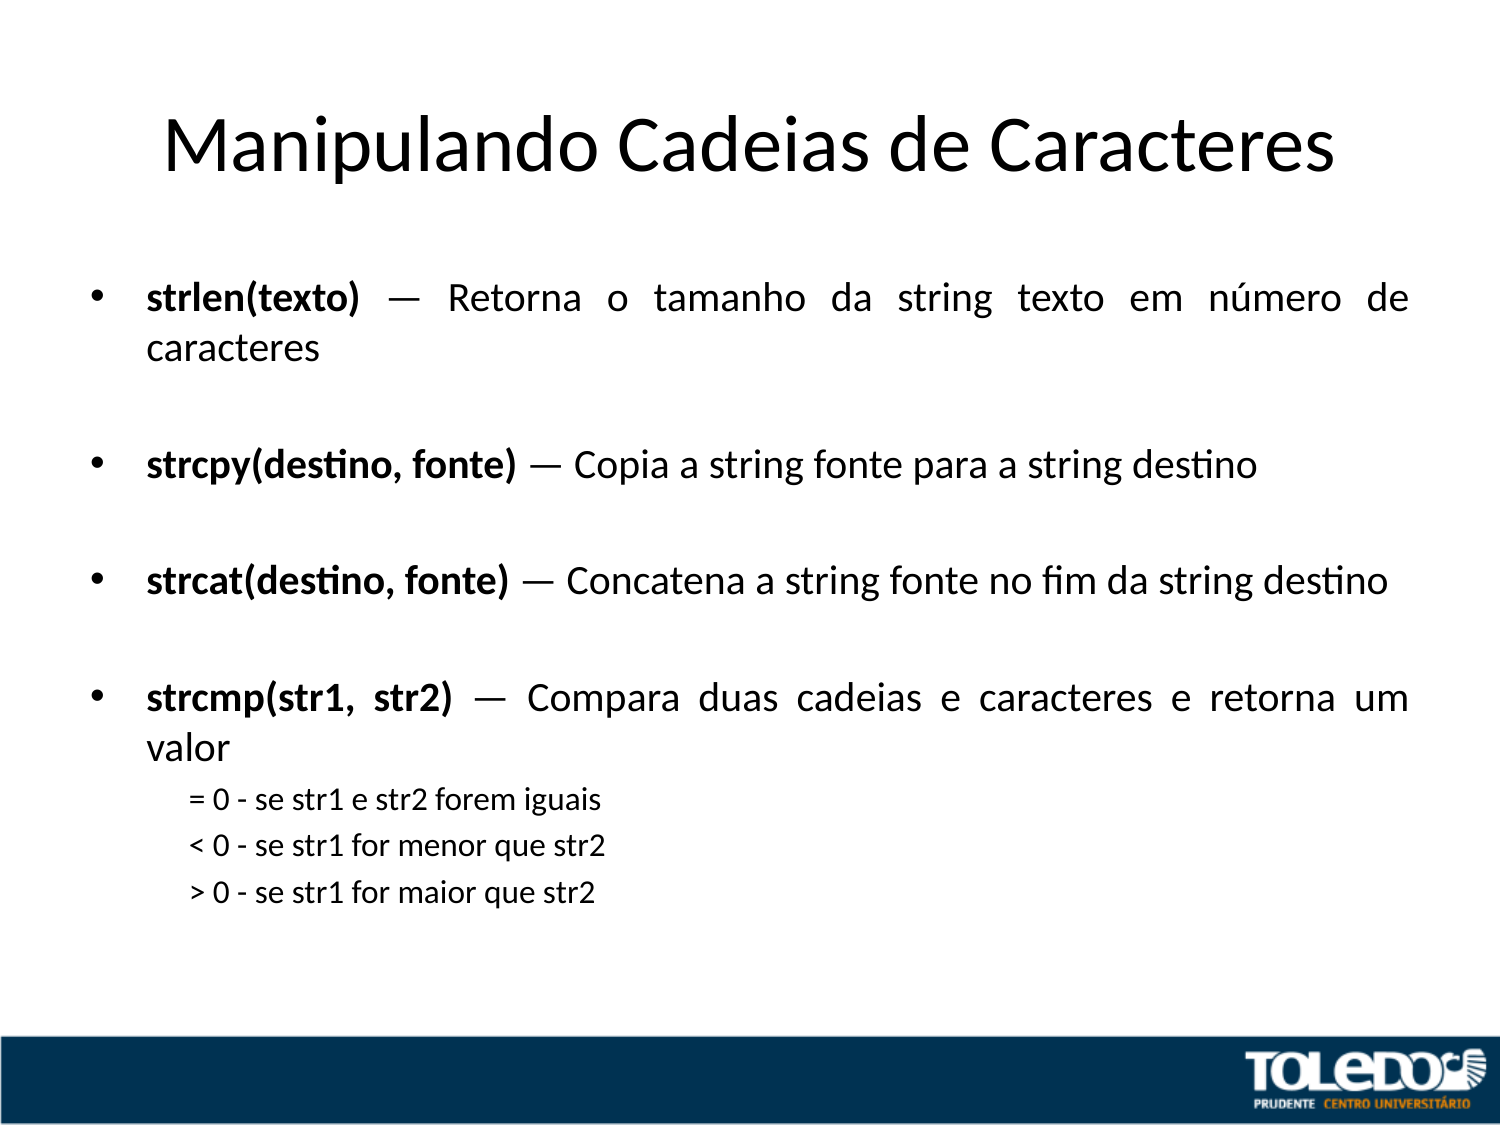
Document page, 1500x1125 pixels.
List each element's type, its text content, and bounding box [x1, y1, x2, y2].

list strlen(texto) — Retorna o tamanho da string texto em número de caracteres strcpy(destino, fonte) — Copia a string fonte para a string destino strcat(destino, fonte) — Concatena a string fonte no fim da string destino strcmp(str1, str2) — Compara duas cadeias e caracteres e retorna um valor = 0 - se str1 e str2 forem iguais < 0 - se str1 for menor que str2 > 0 - se str1 for maior que str2 [75, 262, 1425, 1005]
picture [0, 0, 1500, 1125]
title Manipulando Cadeias de Caracteres [75, 45, 1425, 233]
